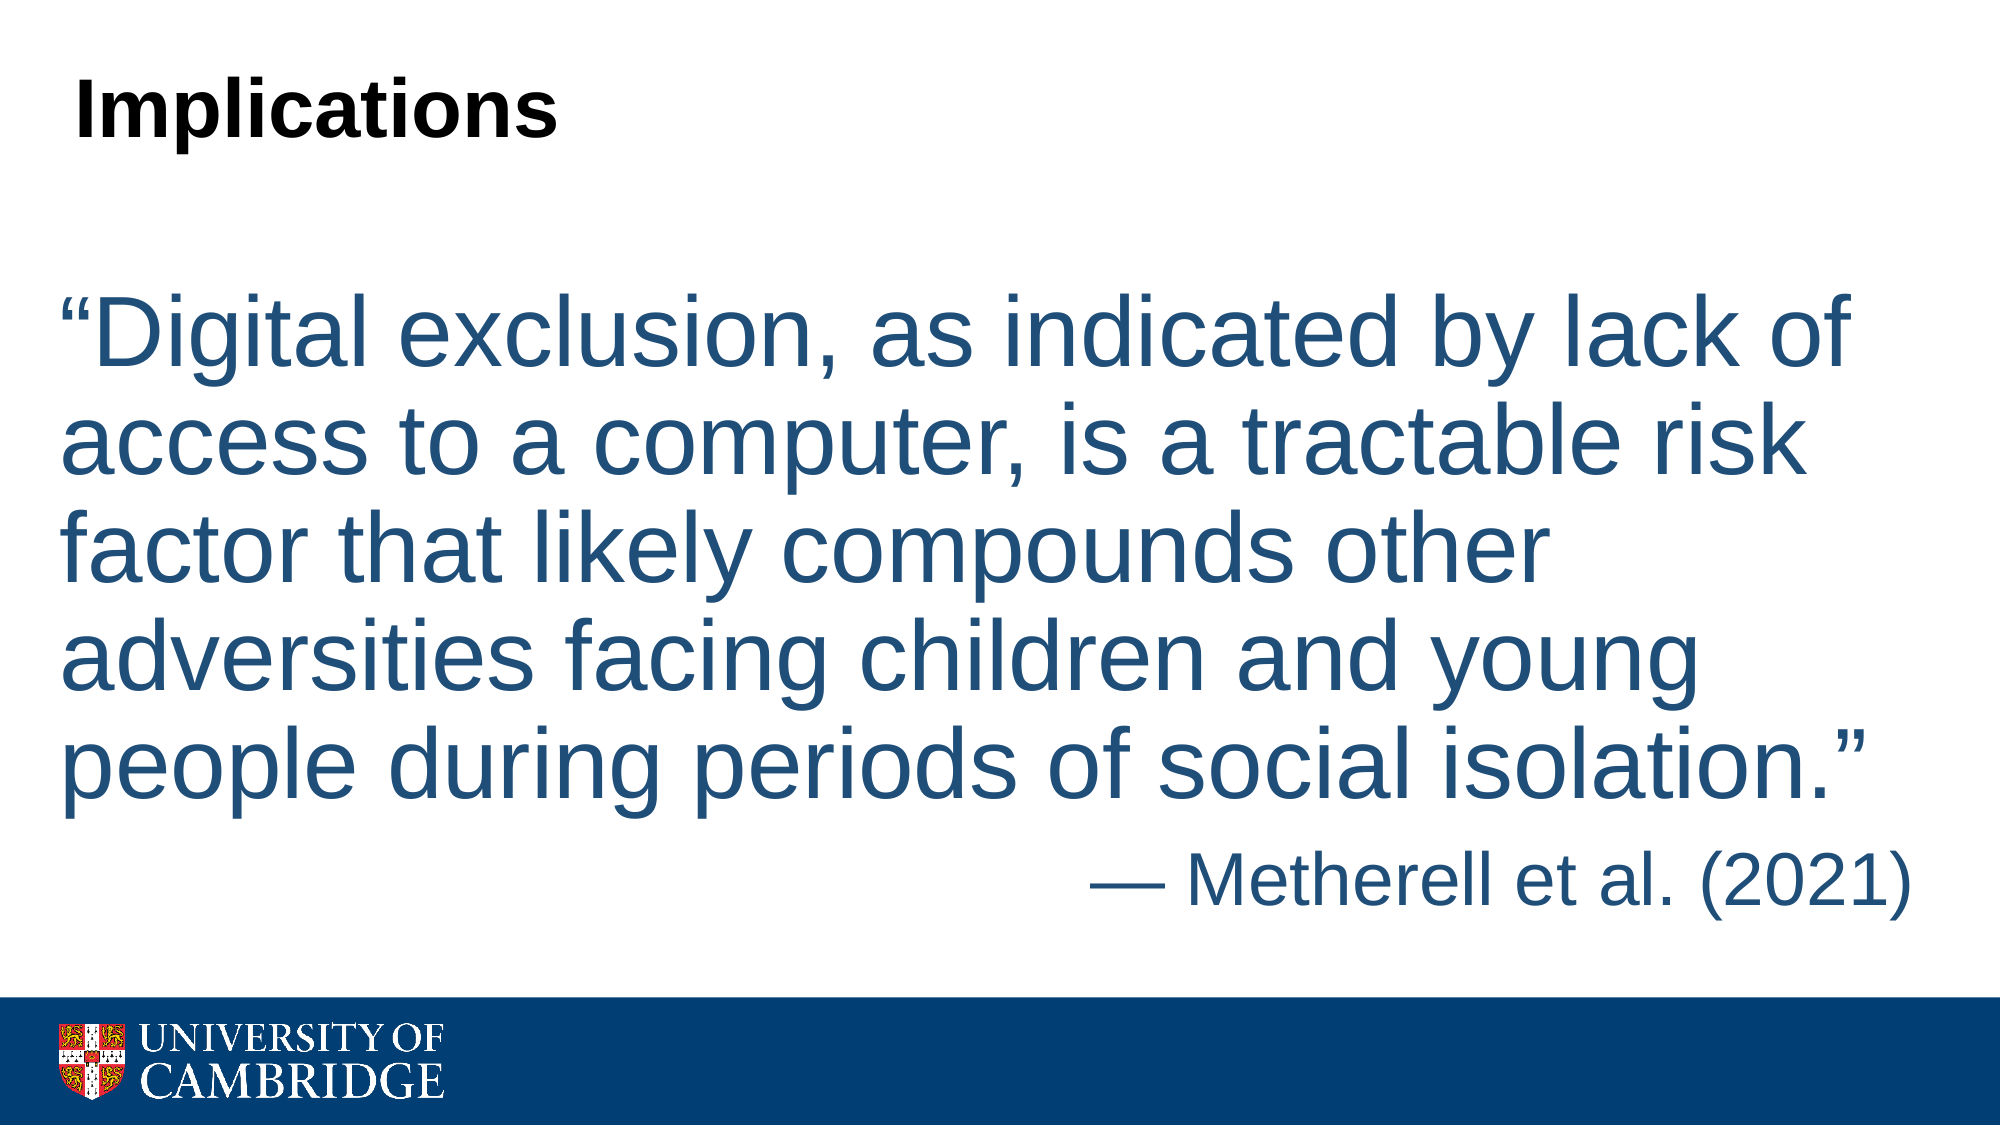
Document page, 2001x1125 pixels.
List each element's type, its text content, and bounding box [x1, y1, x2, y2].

list Implications [59, 58, 1916, 208]
list “Digital exclusion, as indicated by lack of access to a computer, is a tractable risk factor that likely compounds other adversities facing children and young people during periods of social isolation.” — Metherell et al. (2021) [59, 280, 1916, 948]
picture [59, 1022, 444, 1100]
